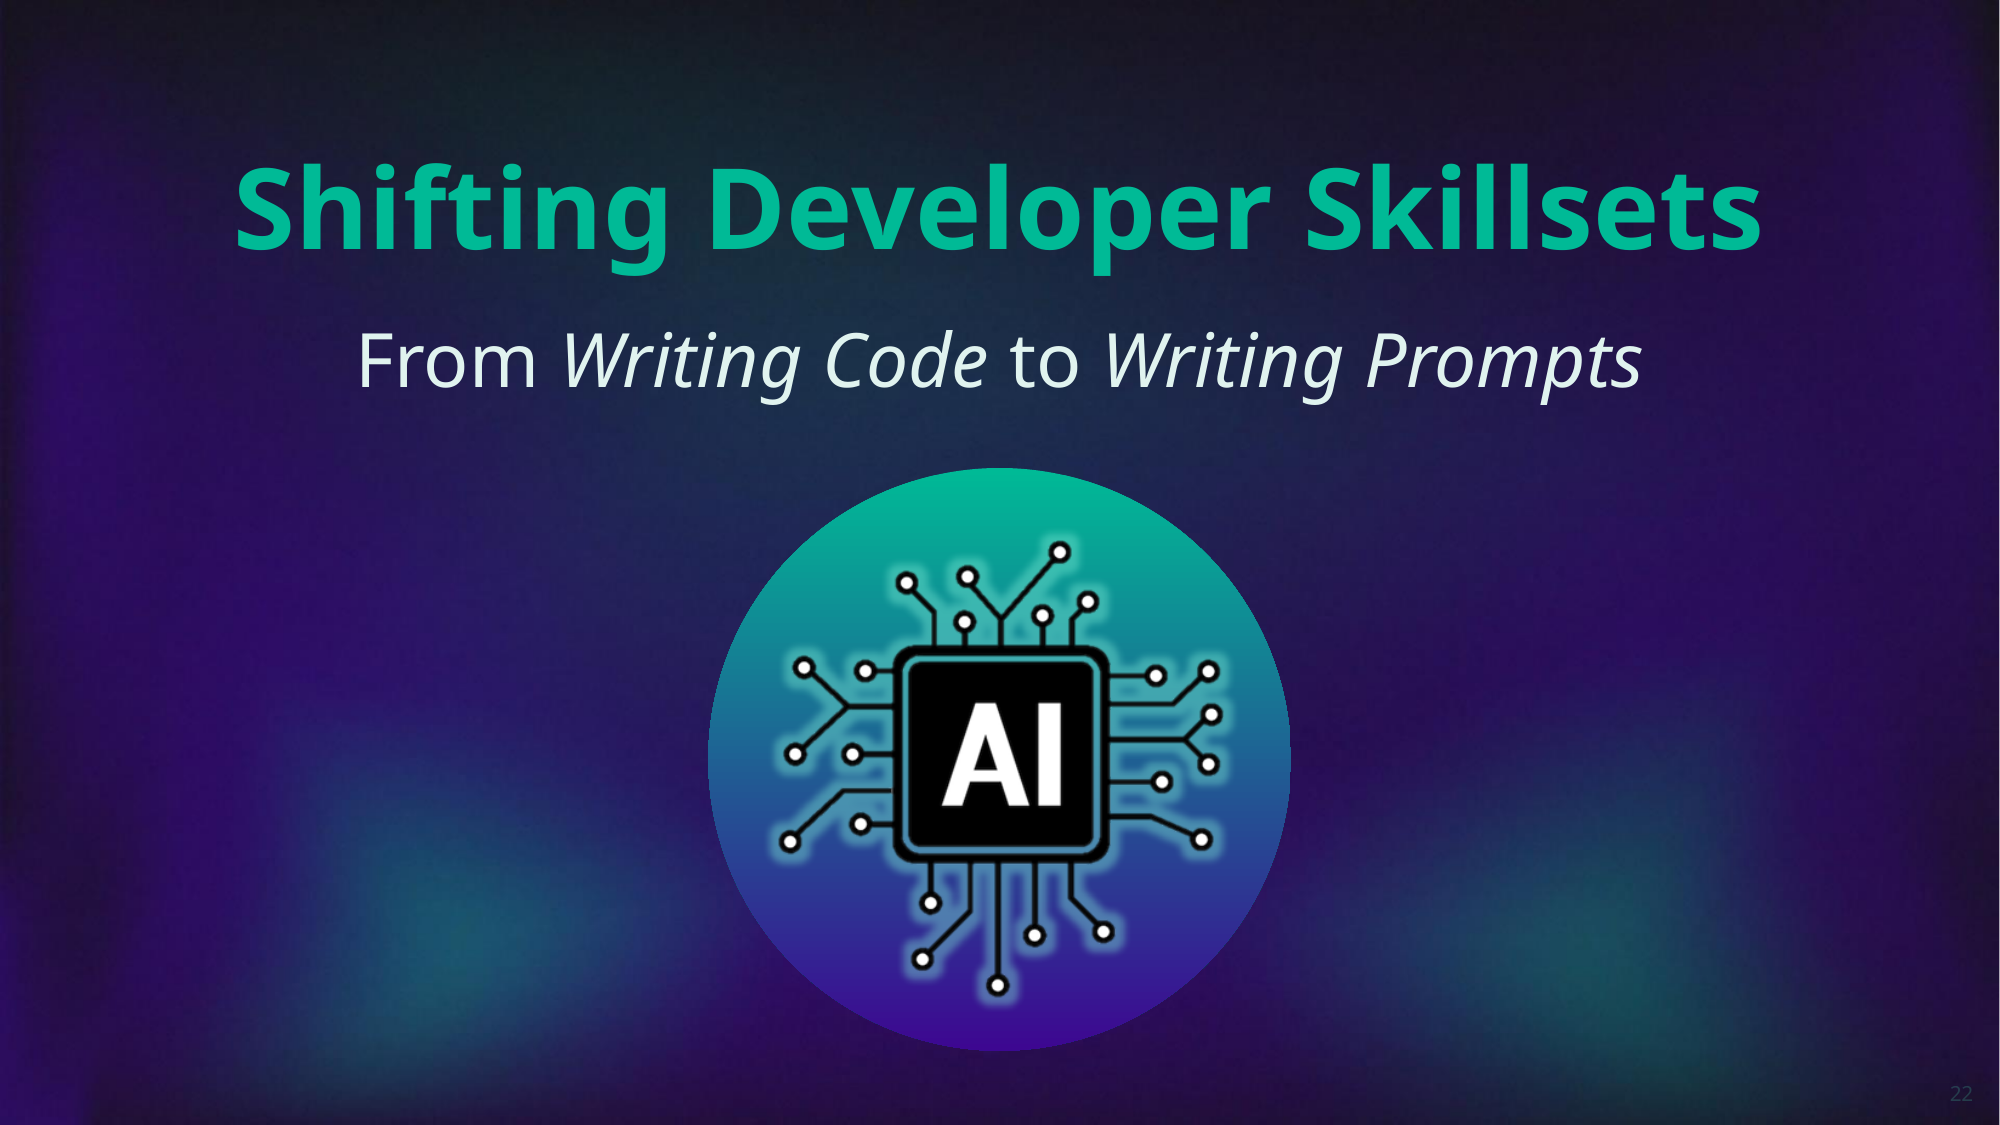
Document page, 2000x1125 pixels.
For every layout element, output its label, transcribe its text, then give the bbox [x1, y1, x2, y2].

picture [0, 0, 2000, 1125]
list From Writing Code to Writing Prompts [100, 295, 1899, 416]
slide_number 22 [1921, 1067, 1989, 1117]
title Shifting Developer Skillsets [100, 137, 1899, 266]
